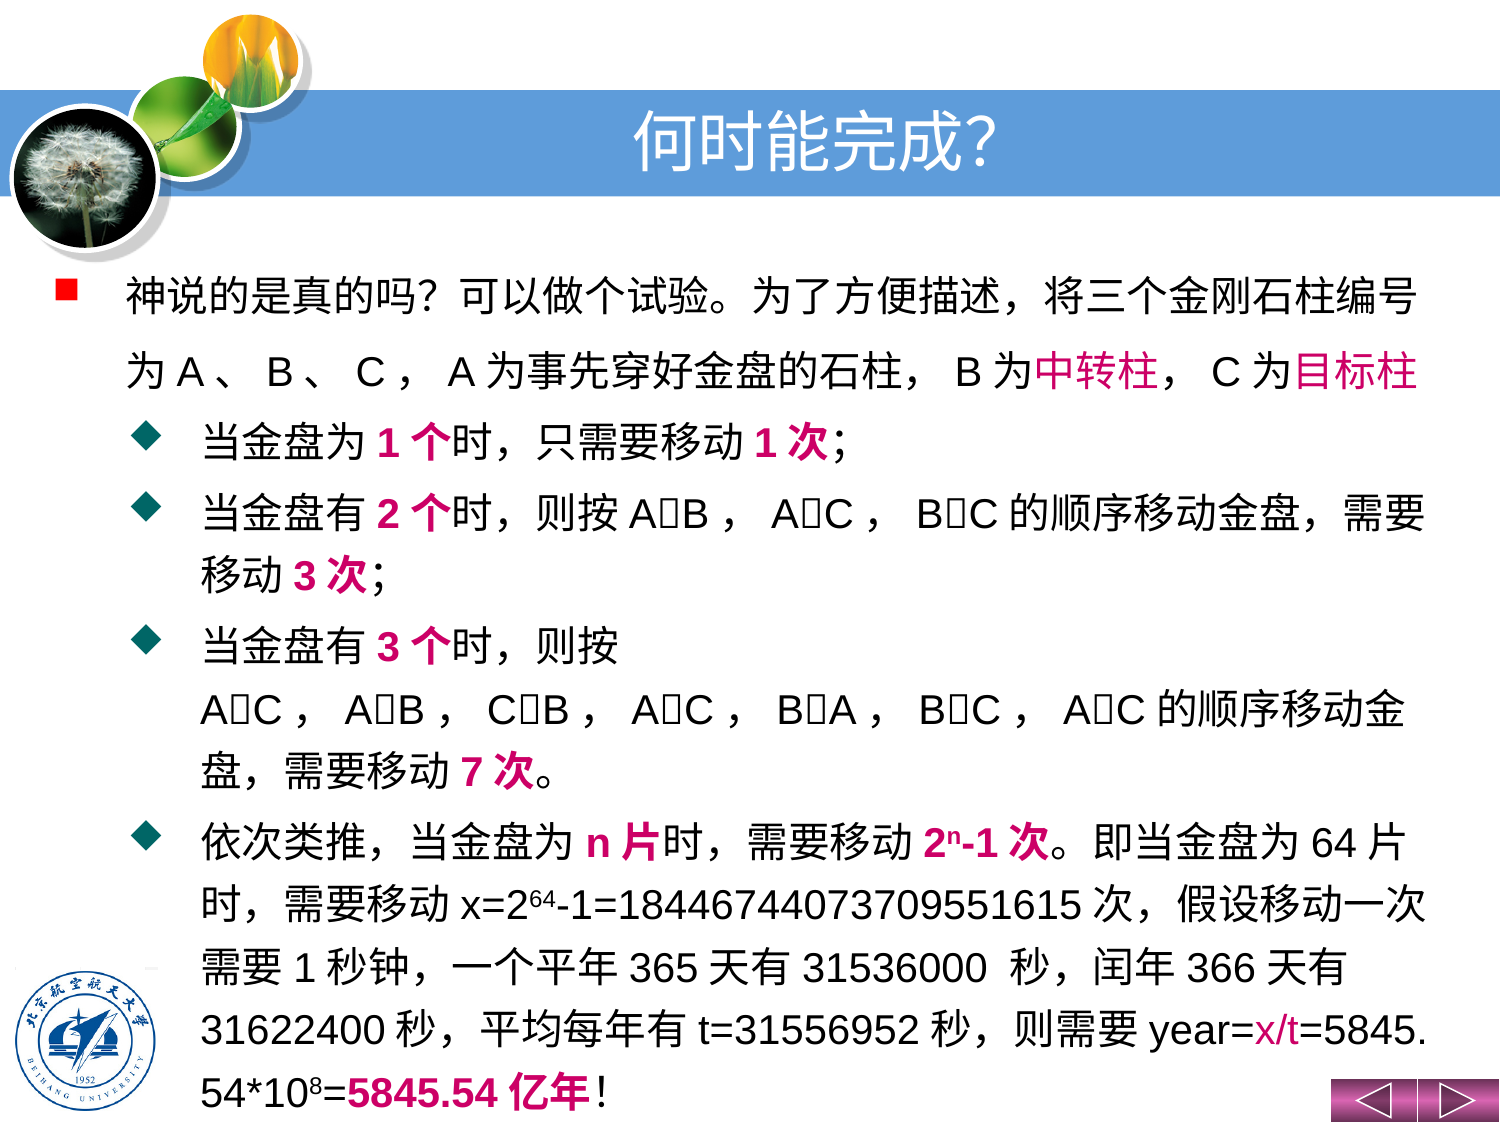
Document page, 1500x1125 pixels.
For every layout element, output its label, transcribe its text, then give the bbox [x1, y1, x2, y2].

slide_number [1324, 1022, 1500, 1088]
picture [12, 967, 158, 1113]
list 神说的是真的吗？可以做个试验。为了方便描述，将三个金刚石柱编号为A、B、C，A为事先穿好金盘的石柱，B为中转柱，C为目标柱 当金盘为1个时，只需要移动1次； 当金盘有2个时，则按AB，AC，BC的顺序移动金盘，需要移动3次； 当金盘有3个时，则按AC，AB，CB，AC，BA，BC，AC的顺序移动金盘，需要移动7次。 依次类推，当金盘为n片时，需要移动2n-1次。即当金盘为64片时，需要移动x=264-1=18446744073709551615次，假设移动一次需要1秒钟，一个平年365天有31536000 秒，闰年366天有31622400秒，平均每年有t=31556952秒，则需要year=x/t=5845.54*108=5845.54亿年！ [37, 237, 1450, 1063]
picture [132, 14, 299, 177]
picture [13, 108, 156, 237]
title 何时能完成？ [337, 99, 1325, 180]
